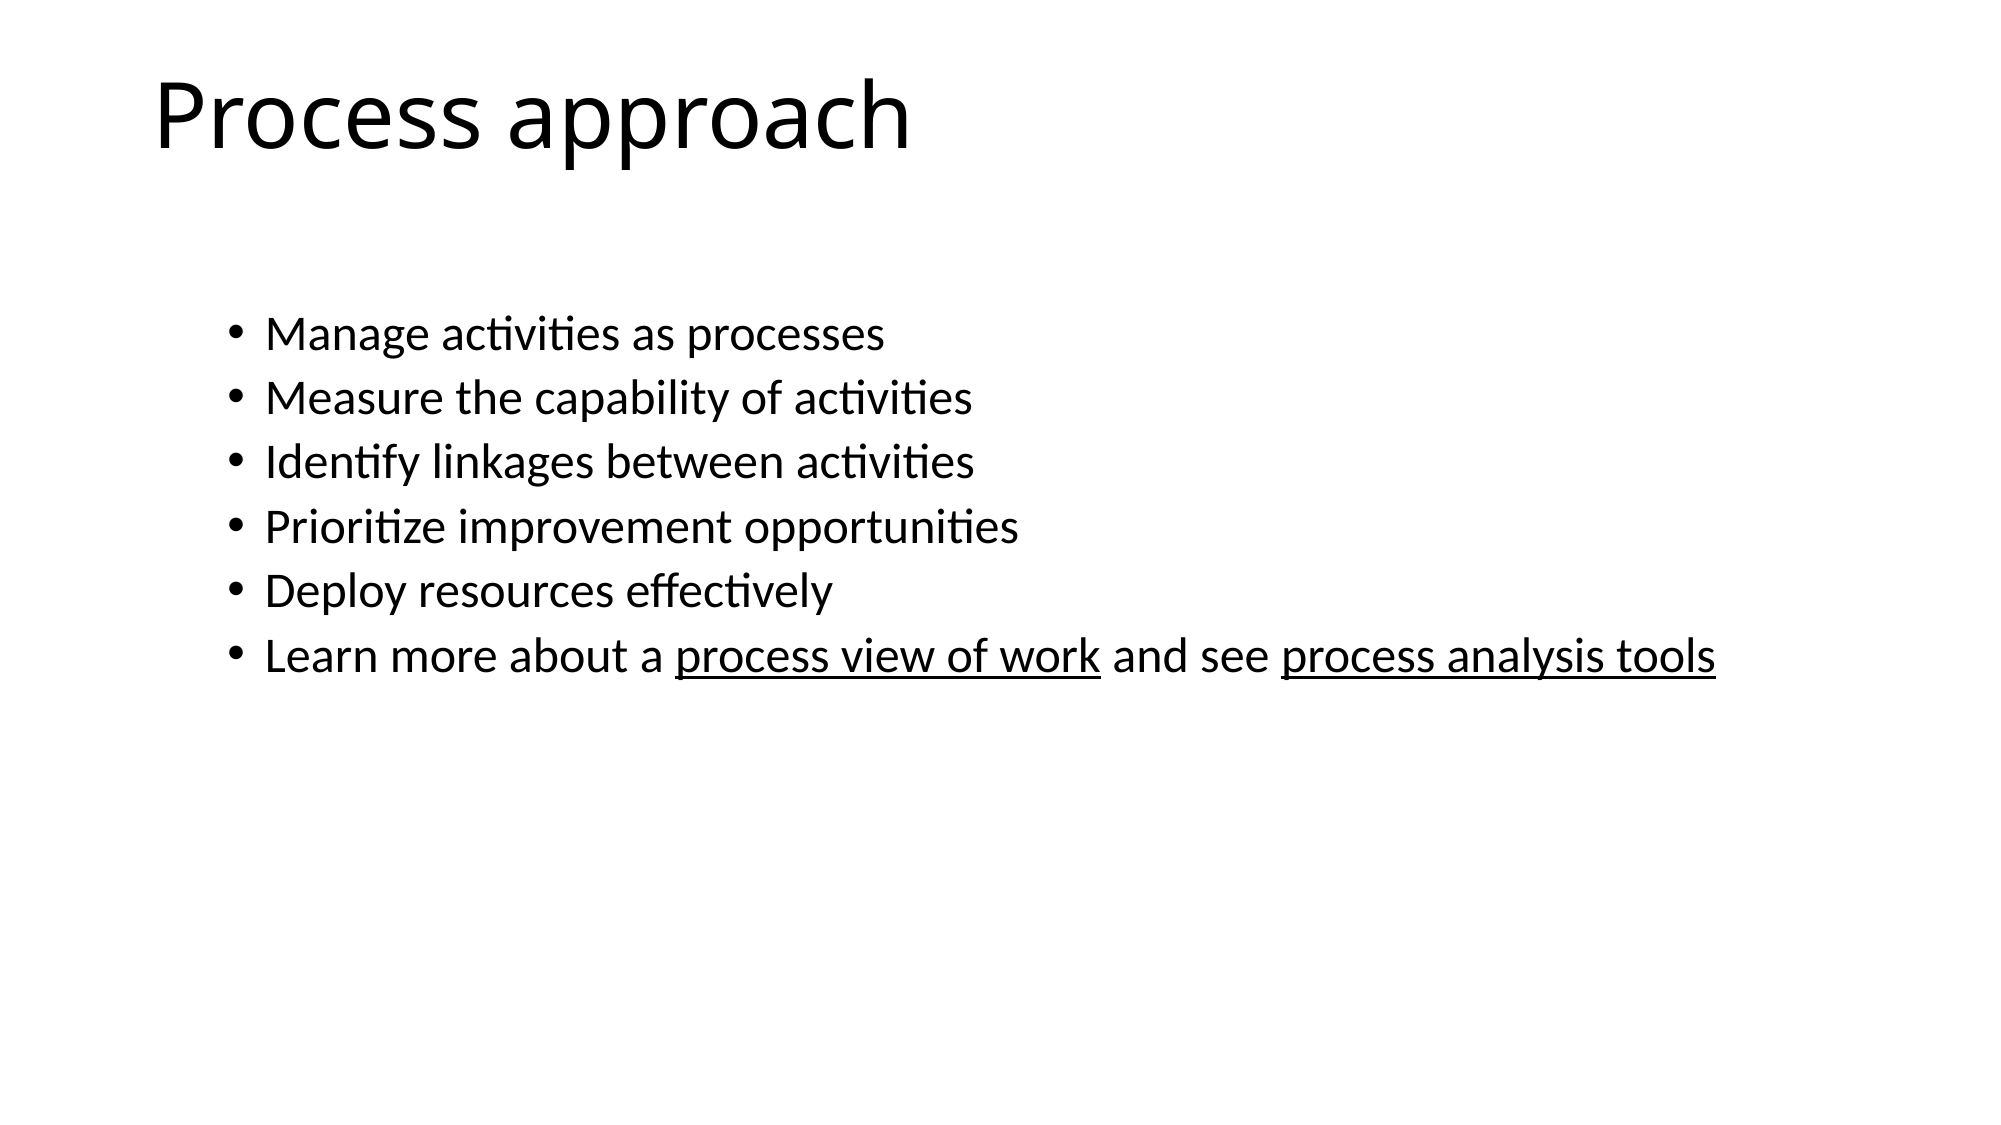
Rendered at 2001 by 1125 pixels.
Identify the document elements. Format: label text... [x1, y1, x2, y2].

title Process approach [137, 59, 1863, 278]
list Manage activities as processes Measure the capability of activities Identify linkages between activities Prioritize improvement opportunities Deploy resources effectively Learn more about a process view of work and see process analysis tools [137, 299, 1863, 1014]
